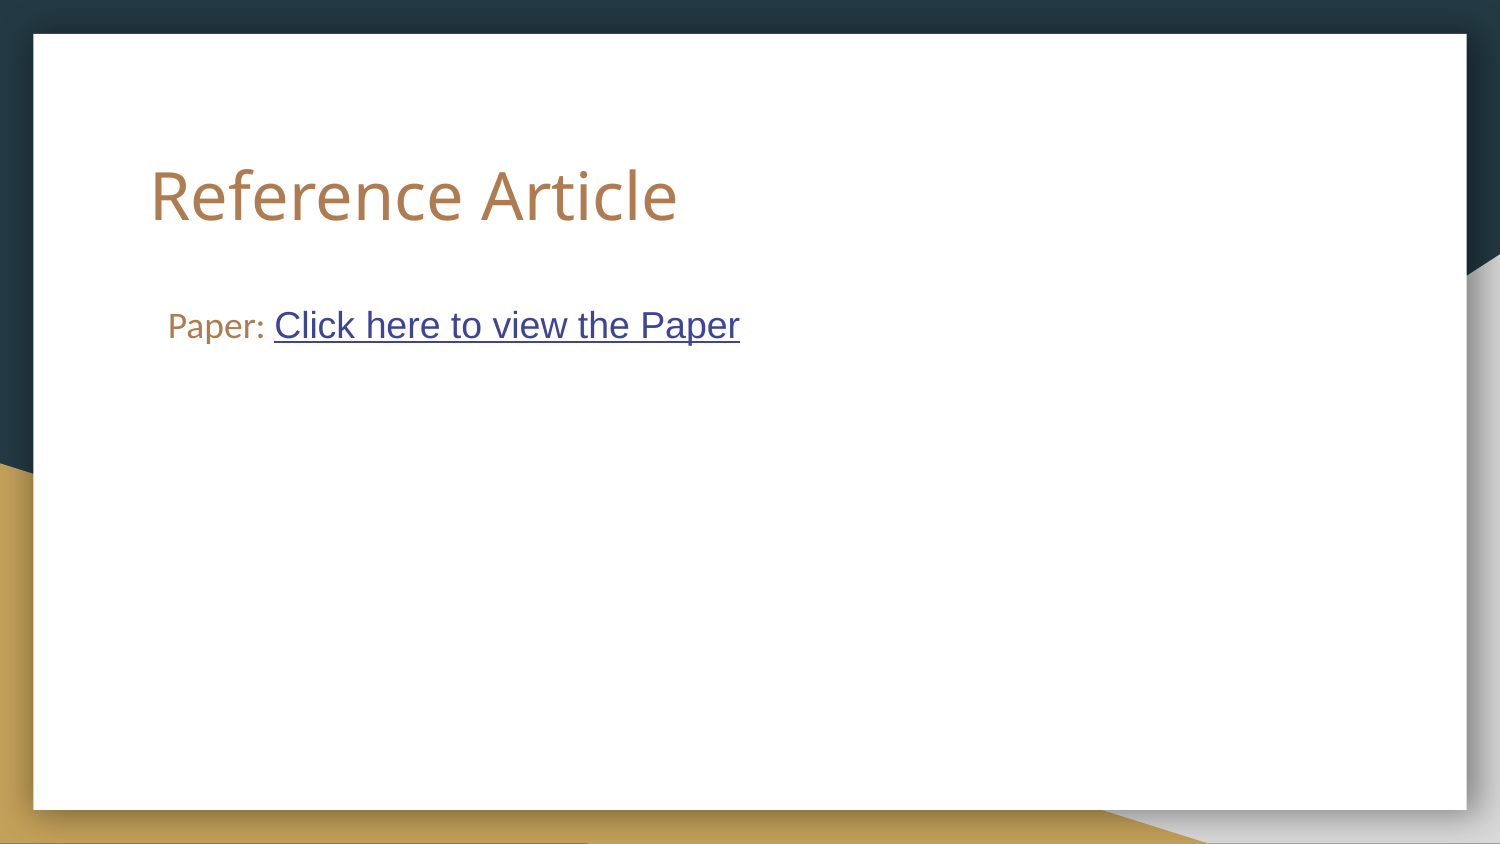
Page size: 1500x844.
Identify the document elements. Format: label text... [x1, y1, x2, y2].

text_box Paper: Click here to view the Paper [152, 295, 1152, 751]
title Reference Article [134, 138, 1366, 296]
